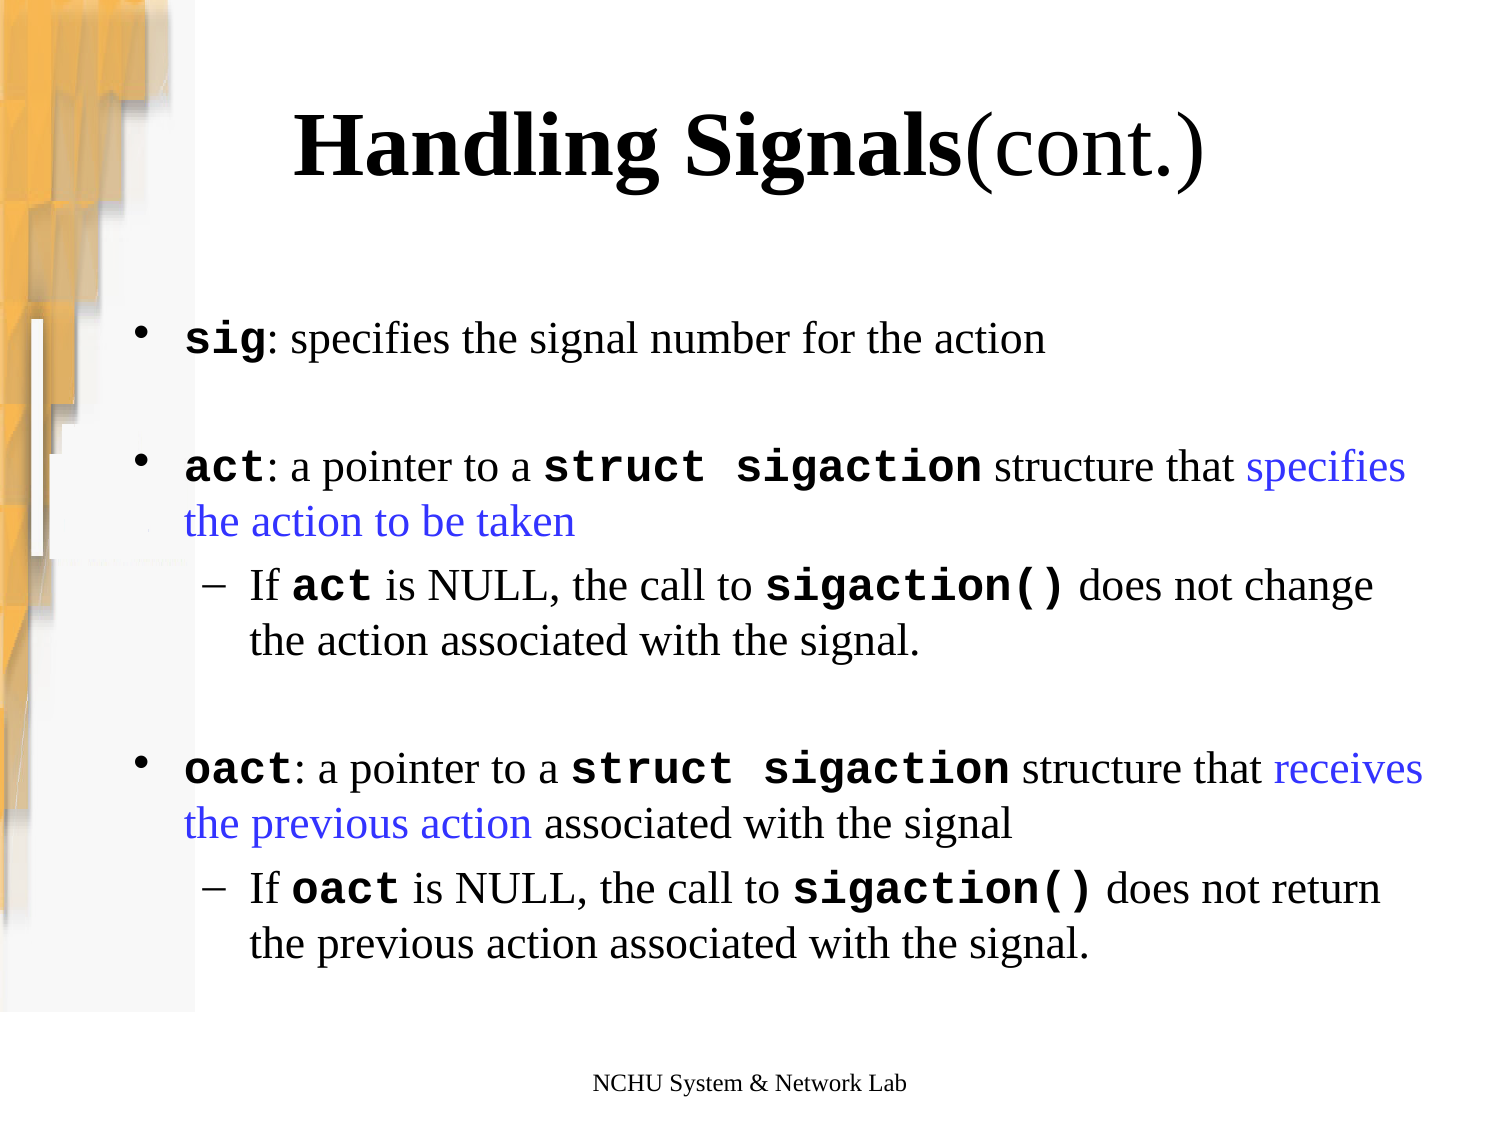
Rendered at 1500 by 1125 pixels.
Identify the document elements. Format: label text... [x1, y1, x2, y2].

title Handling Signals(cont.) [75, 45, 1425, 233]
picture [0, 0, 195, 1012]
list sig: specifies the signal number for the action act: a pointer to a struct sigaction structure that specifies the action to be taken If act is NULL, the call to sigaction() does not change the action associated with the signal. oact: a pointer to a struct sigaction structure that receives the previous action associated with the signal If oact is NULL, the call to sigaction() does not return the previous action associated with the signal. [112, 299, 1447, 1094]
